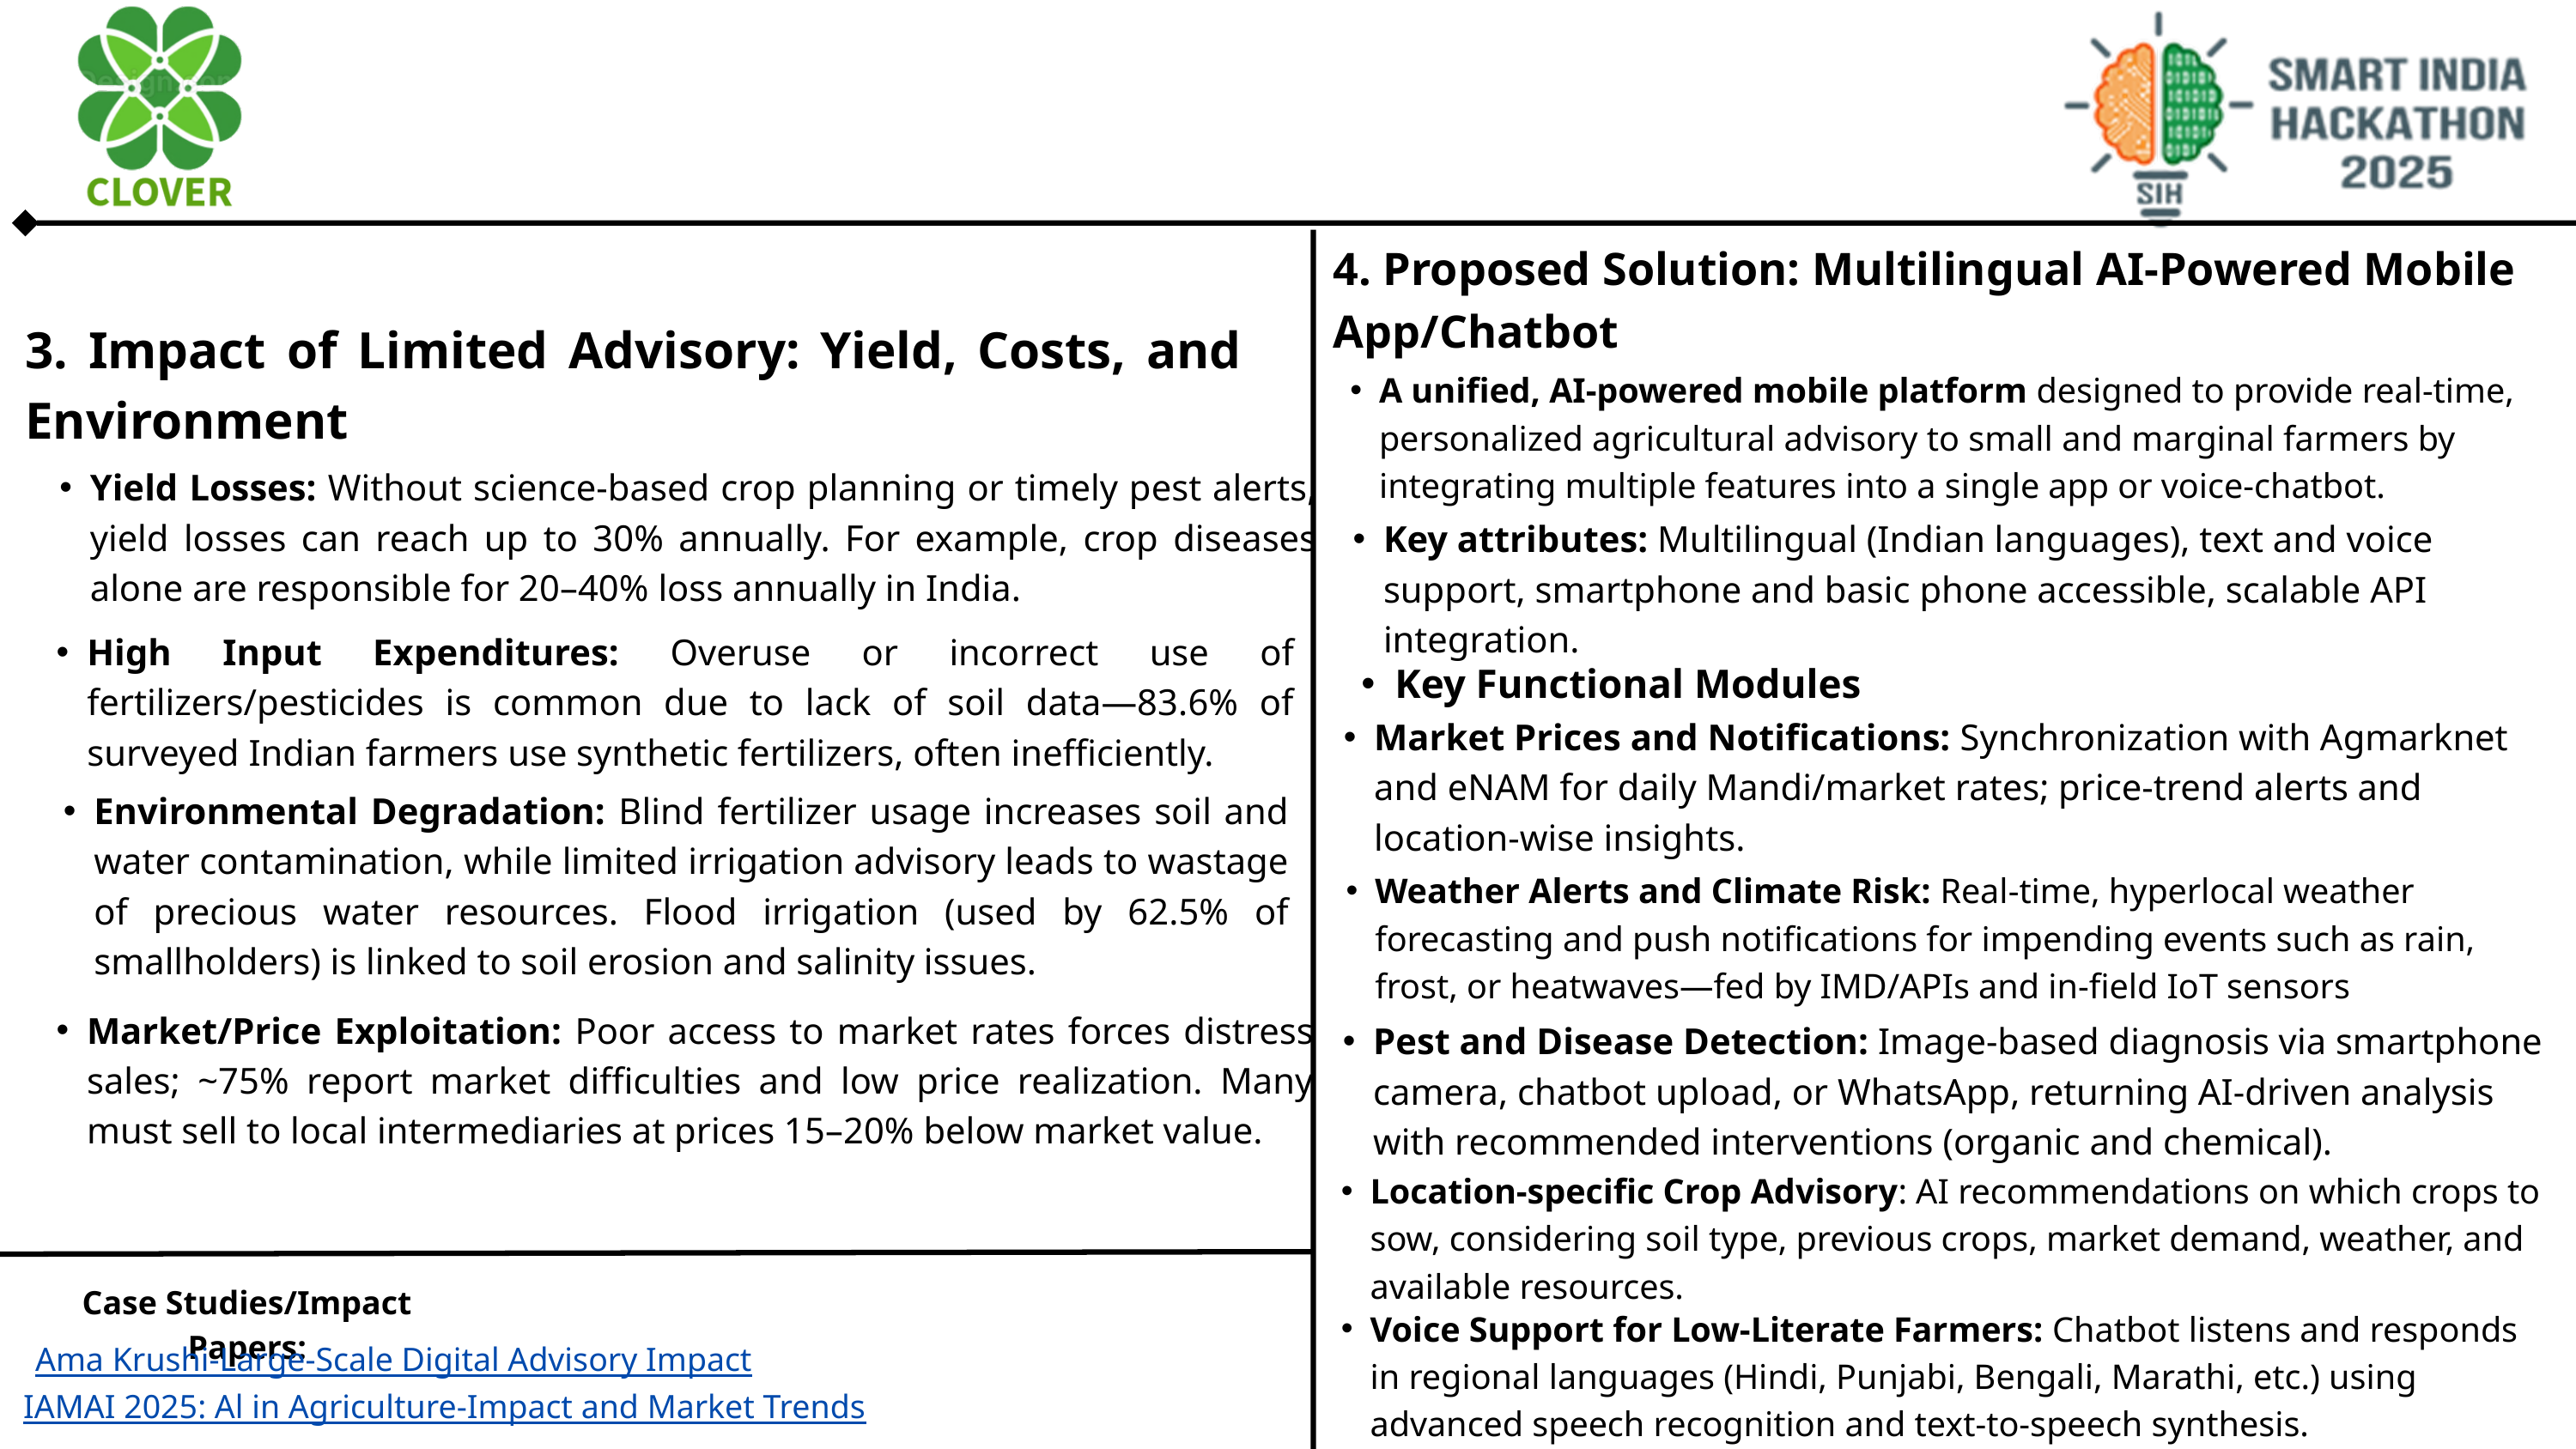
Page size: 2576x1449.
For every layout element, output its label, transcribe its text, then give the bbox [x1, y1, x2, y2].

text_box Location-specific Crop Advisory: AI recommendations on which crops to sow, considering soil type, previous crops, market demand, weather, and available resources. [1312, 1162, 2551, 1300]
text_box [2060, 223, 2532, 240]
text_box Market/Price Exploitation: Poor access to market rates forces distress sales; ~75% report market difficulties and low price realization. Many must sell to local intermediaries at prices 15–20% below market value. [26, 1000, 1315, 1151]
text_box IAMAI 2025: Al in Agriculture-Impact and Market Trends [15, 1379, 873, 1426]
text_box [2060, 0, 2532, 222]
text_box [0, 0, 313, 240]
text_box High Input Expenditures: Overuse or incorrect use of fertilizers/pesticides is common due to lack of soil data—83.6% of surveyed Indian farmers use synthetic fertilizers, often inefficiently. [26, 622, 1294, 773]
text_box Environmental Degradation: Blind fertilizer usage increases soil and water contamination, while limited irrigation advisory leads to wastage of precious water resources. Flood irrigation (used by 62.5% of smallholders) is linked to soil erosion and salinity issues. [33, 781, 1290, 982]
text_box Voice Support for Low-Literate Farmers: Chatbot listens and responds in regional languages (Hindi, Punjabi, Bengali, Marathi, etc.) using advanced speech recognition and text-to-speech synthesis. [1312, 1300, 2551, 1444]
text_box Yield Losses: Without science-based crop planning or timely pest alerts, yield losses can reach up to 30% annually. For example, crop diseases alone are responsible for 20–40% loss annually in India. [29, 458, 1317, 609]
text_box Weather Alerts and Climate Risk: Real-time, hyperlocal weather forecasting and push notifications for impending events such as rain, frost, or heatwaves—fed by IMD/APIs and in-field IoT sensors [1317, 863, 2510, 1006]
text_box A unified, AI-powered mobile platform designed to provide real-time, personalized agricultural advisory to small and marginal farmers by integrating multiple features into a single app or voice-chatbot. [1321, 362, 2560, 506]
text_box 4. Proposed Solution: Multilingual AI-Powered Mobile App/Chatbot [1333, 232, 2528, 357]
text_box Pest and Disease Detection: Image-based diagnosis via smartphone camera, chatbot upload, or WhatsApp, returning AI-driven analysis with recommended interventions (organic and chemical). [1312, 1011, 2549, 1162]
text_box Market Prices and Notifications: Synchronization with Agmarknet and eNAM for daily Mandi/market rates; price-trend alerts and location-wise insights. [1313, 707, 2539, 858]
text_box Ama Krushi-Large-Scale Digital Advisory Impact [25, 1332, 762, 1379]
text_box 3. Impact of Limited Advisory: Yield, Costs, and Environment [25, 308, 1242, 450]
text_box Key attributes: Multilingual (Indian languages), text and voice support, smartphone and basic phone accessible, scalable API integration. [1322, 509, 2517, 660]
text_box Key Functional Modules [1327, 651, 1929, 707]
text_box Case Studies/Impact Papers: [21, 1276, 472, 1367]
